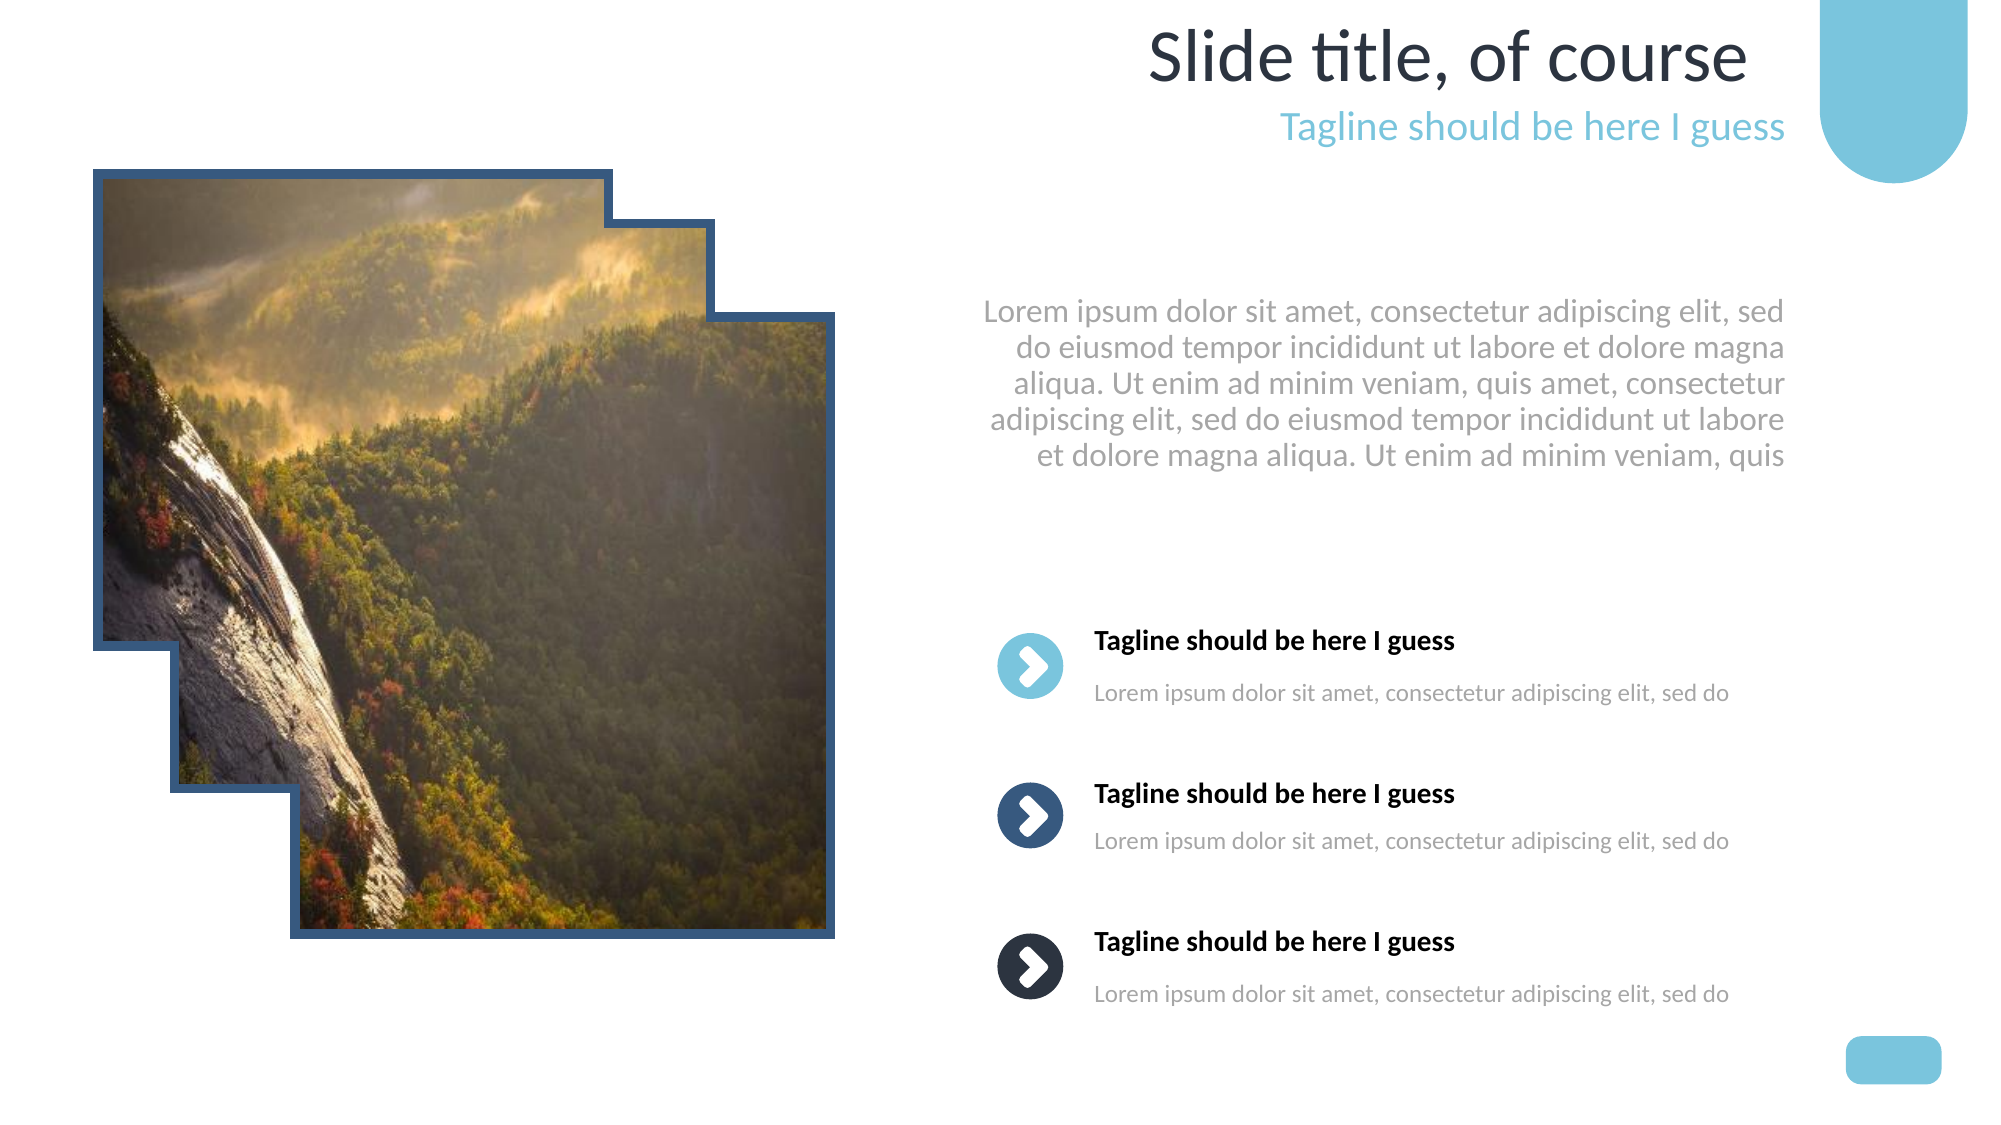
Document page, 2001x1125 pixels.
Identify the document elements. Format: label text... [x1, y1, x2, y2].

text_box Lorem ipsum dolor sit amet, consectetur adipiscing elit, sed do eiusmod tempor incididunt ut labore et dolore magna aliqua. Ut enim ad minim veniam, quis amet, consectetur adipiscing elit, sed do eiusmod tempor incididunt ut labore et dolore magna aliqua. Ut enim ad minim veniam, quis [956, 286, 1801, 584]
text_box Tagline should be here I guess [1152, 97, 1801, 166]
text_box Lorem ipsum dolor sit amet, consectetur adipiscing elit, sed do [1079, 973, 1808, 1049]
text_box [996, 781, 1065, 850]
text_box Lorem ipsum dolor sit amet, consectetur adipiscing elit, sed do [1079, 820, 1808, 896]
text_box Lorem ipsum dolor sit amet, consectetur adipiscing elit, sed do [1079, 672, 1808, 748]
text_box Tagline should be here I guess [1079, 618, 1618, 672]
text_box [996, 632, 1065, 700]
text_box [1844, 1035, 1943, 1086]
text_box Slide title, of course [1134, 15, 1818, 99]
text_box [1818, 0, 1969, 185]
text_box Tagline should be here I guess [1079, 919, 1618, 973]
text_box [996, 932, 1065, 1001]
text_box Tagline should be here I guess [1079, 770, 1618, 820]
text_box [97, 173, 832, 935]
